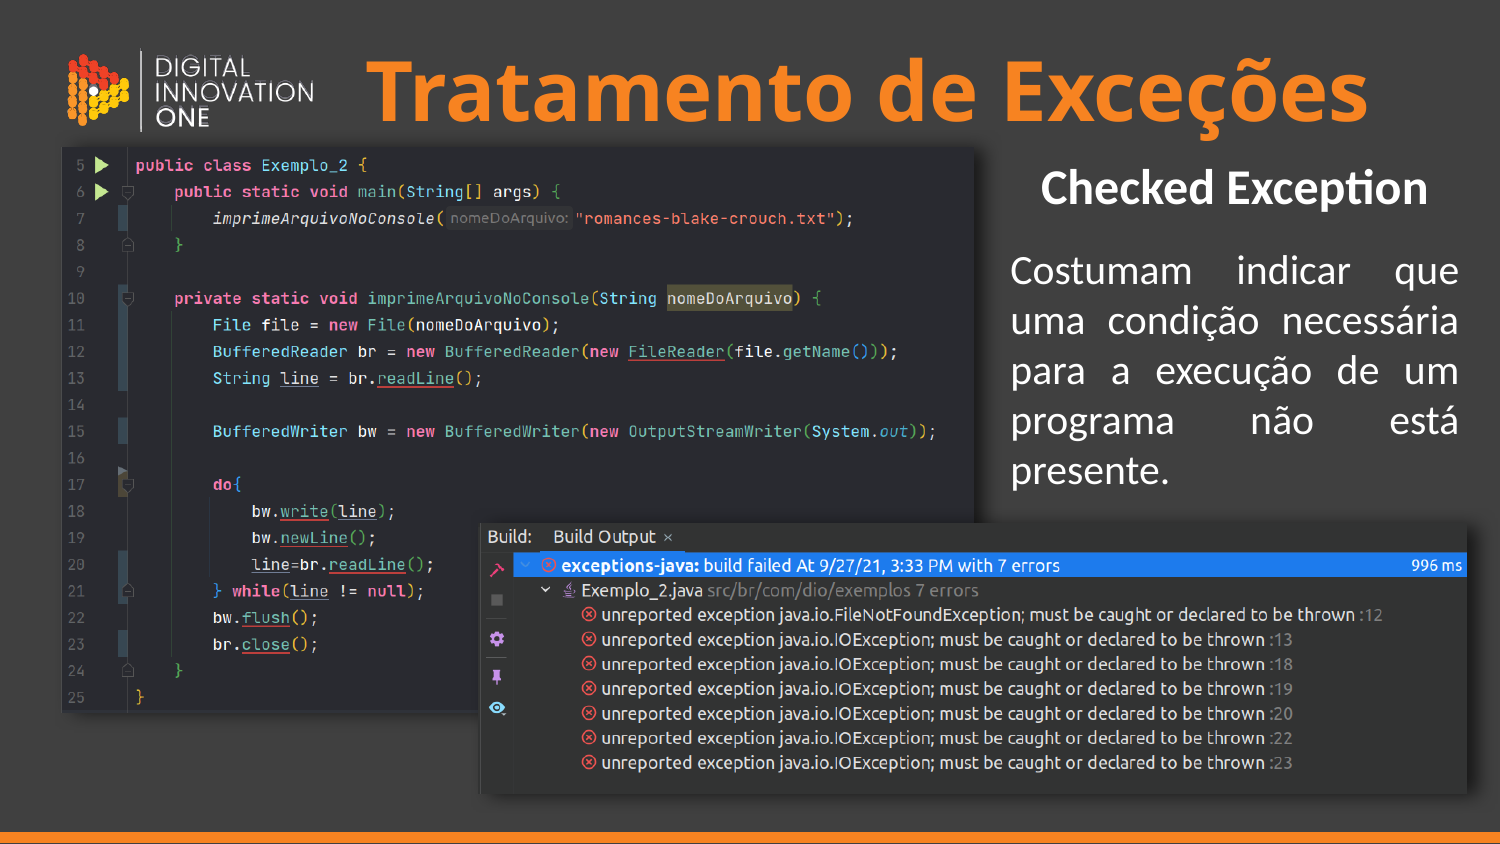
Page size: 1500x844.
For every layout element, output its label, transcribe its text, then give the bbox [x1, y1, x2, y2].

text_box Checked Exception [993, 139, 1477, 230]
subtitle Tratamento de Exceções [331, 39, 1428, 137]
picture [61, 147, 1467, 794]
text_box [0, 832, 1500, 843]
text_box Costumam indicar que uma condição necessária para a execução de um programa não está presente. [998, 227, 1475, 508]
picture [50, 39, 331, 140]
